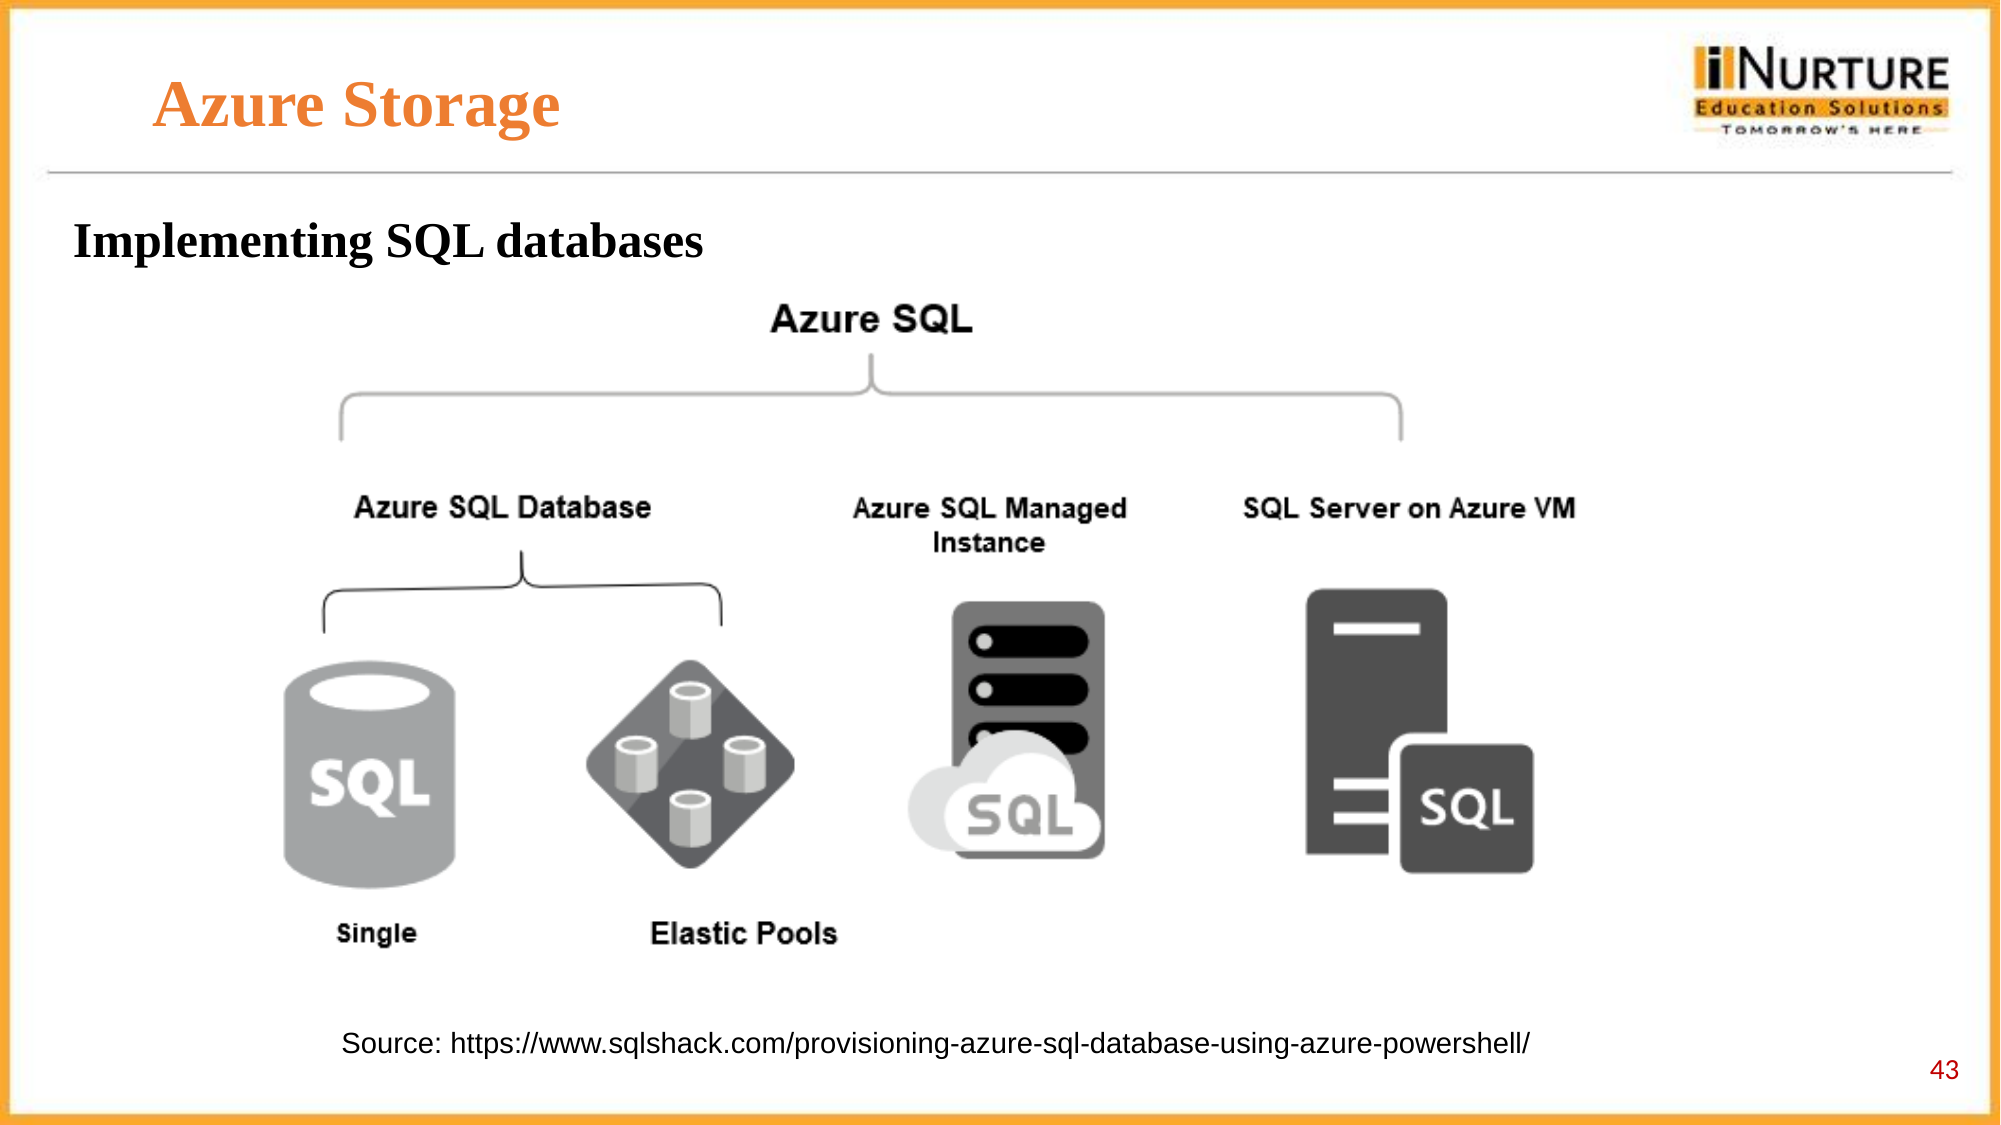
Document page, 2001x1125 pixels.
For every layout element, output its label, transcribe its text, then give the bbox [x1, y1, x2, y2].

list Implementing SQL databases [45, 206, 1955, 860]
picture [0, 0, 2001, 1125]
text_box Source: https://www.sqlshack.com/provisioning-azure-sql-database-using-azure-powershell/ [326, 1016, 1734, 1067]
slide_number ‹#› [1840, 1042, 1975, 1103]
title Azure Storage [137, 59, 787, 150]
